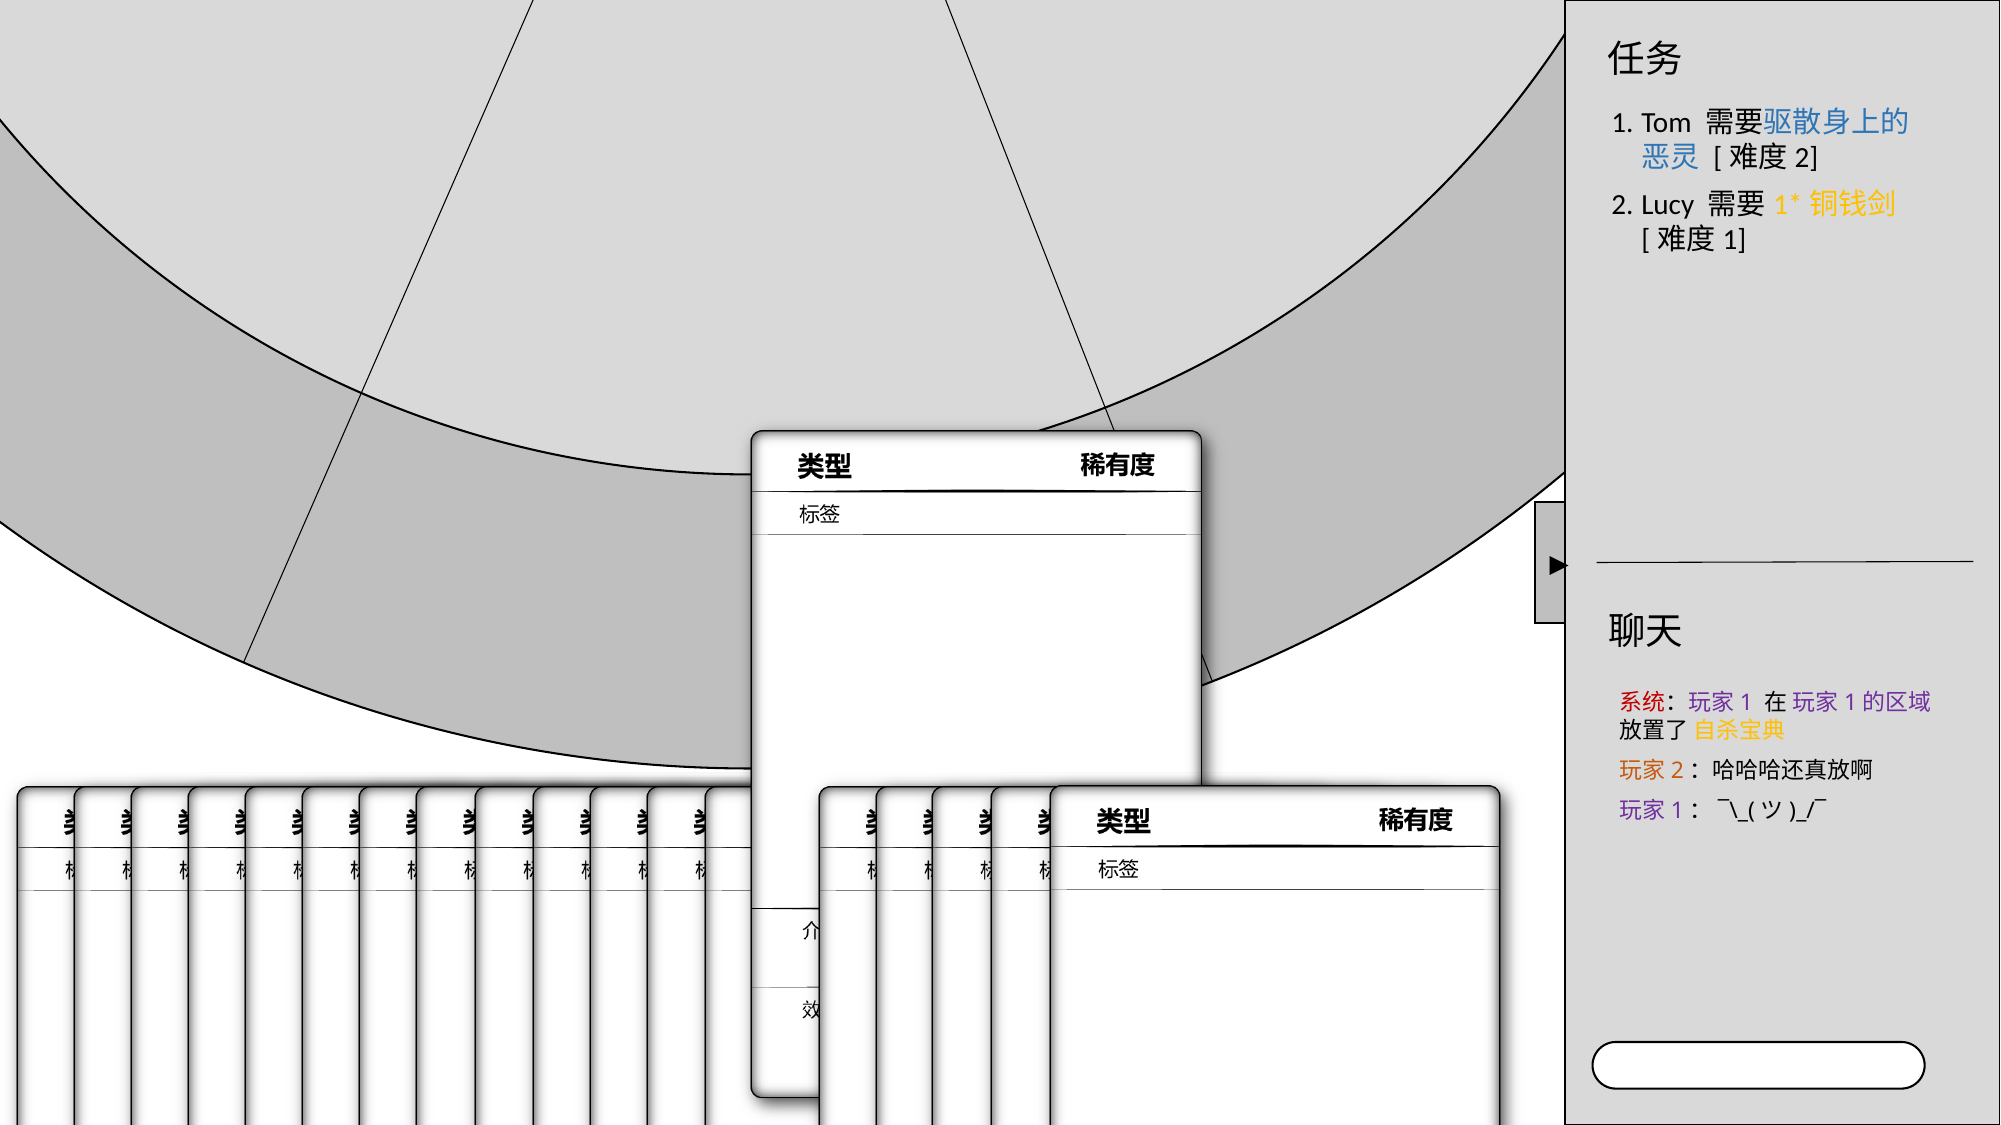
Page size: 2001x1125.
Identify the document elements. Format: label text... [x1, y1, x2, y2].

text_box 系统：玩家1 在 玩家1的区域 放置了 自杀宝典 玩家2：哈哈哈还真放啊 玩家1：¯\_(ツ)_/¯ [1604, 769, 1963, 831]
text_box [1564, 769, 2000, 1125]
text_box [0, 0, 2000, 769]
text_box [1591, 1040, 1926, 1090]
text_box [0, 413, 1528, 1125]
